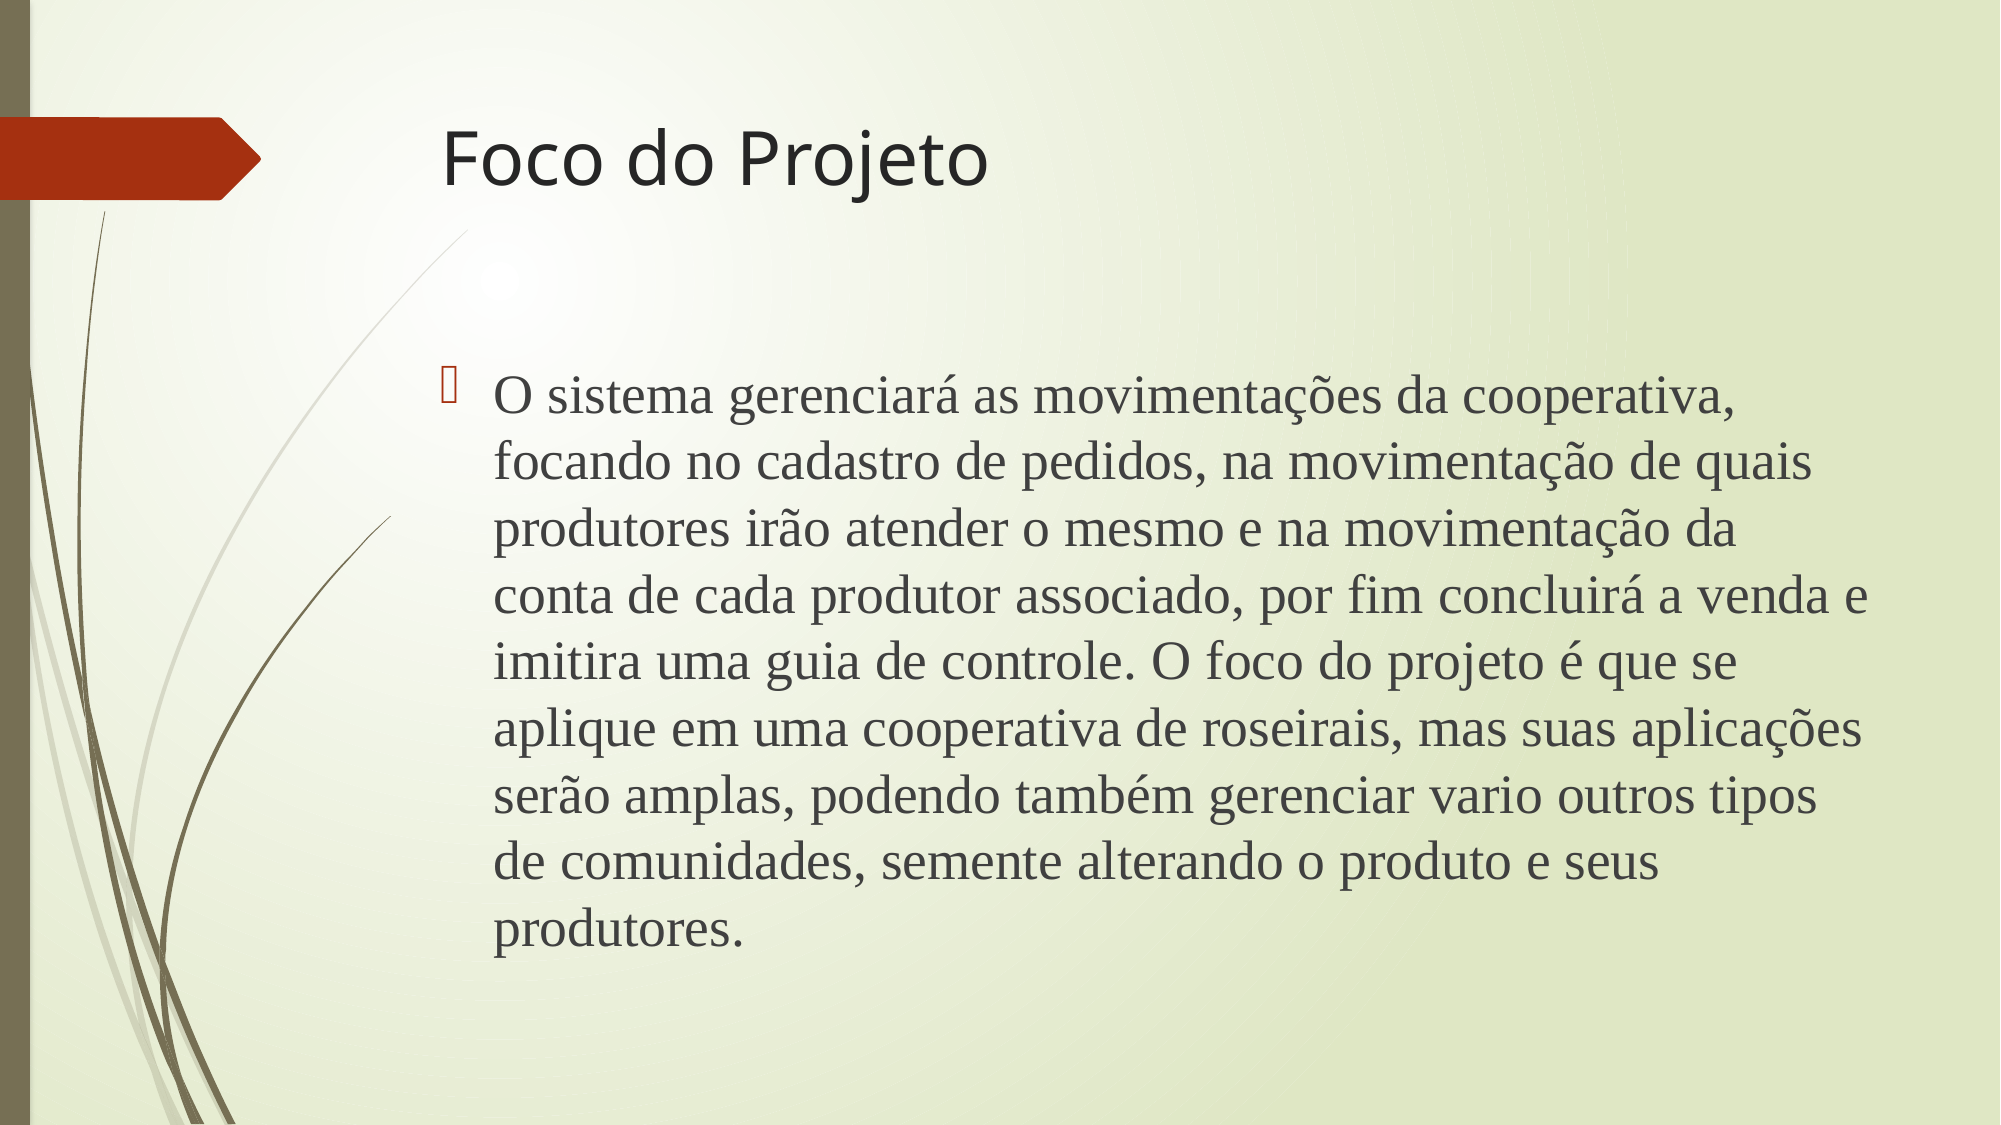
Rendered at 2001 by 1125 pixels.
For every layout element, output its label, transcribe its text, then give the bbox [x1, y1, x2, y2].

title Foco do Projeto [425, 102, 1888, 313]
list O sistema gerenciará as movimentações da cooperativa, focando no cadastro de pedidos, na movimentação de quais produtores irão atender o mesmo e na movimentação da conta de cada produtor associado, por fim concluirá a venda e imitira uma guia de controle. O foco do projeto é que se aplique em uma cooperativa de roseirais, mas suas aplicações serão amplas, podendo também gerenciar vario outros tipos de comunidades, semente alterando o produto e seus produtores. [424, 350, 1888, 970]
